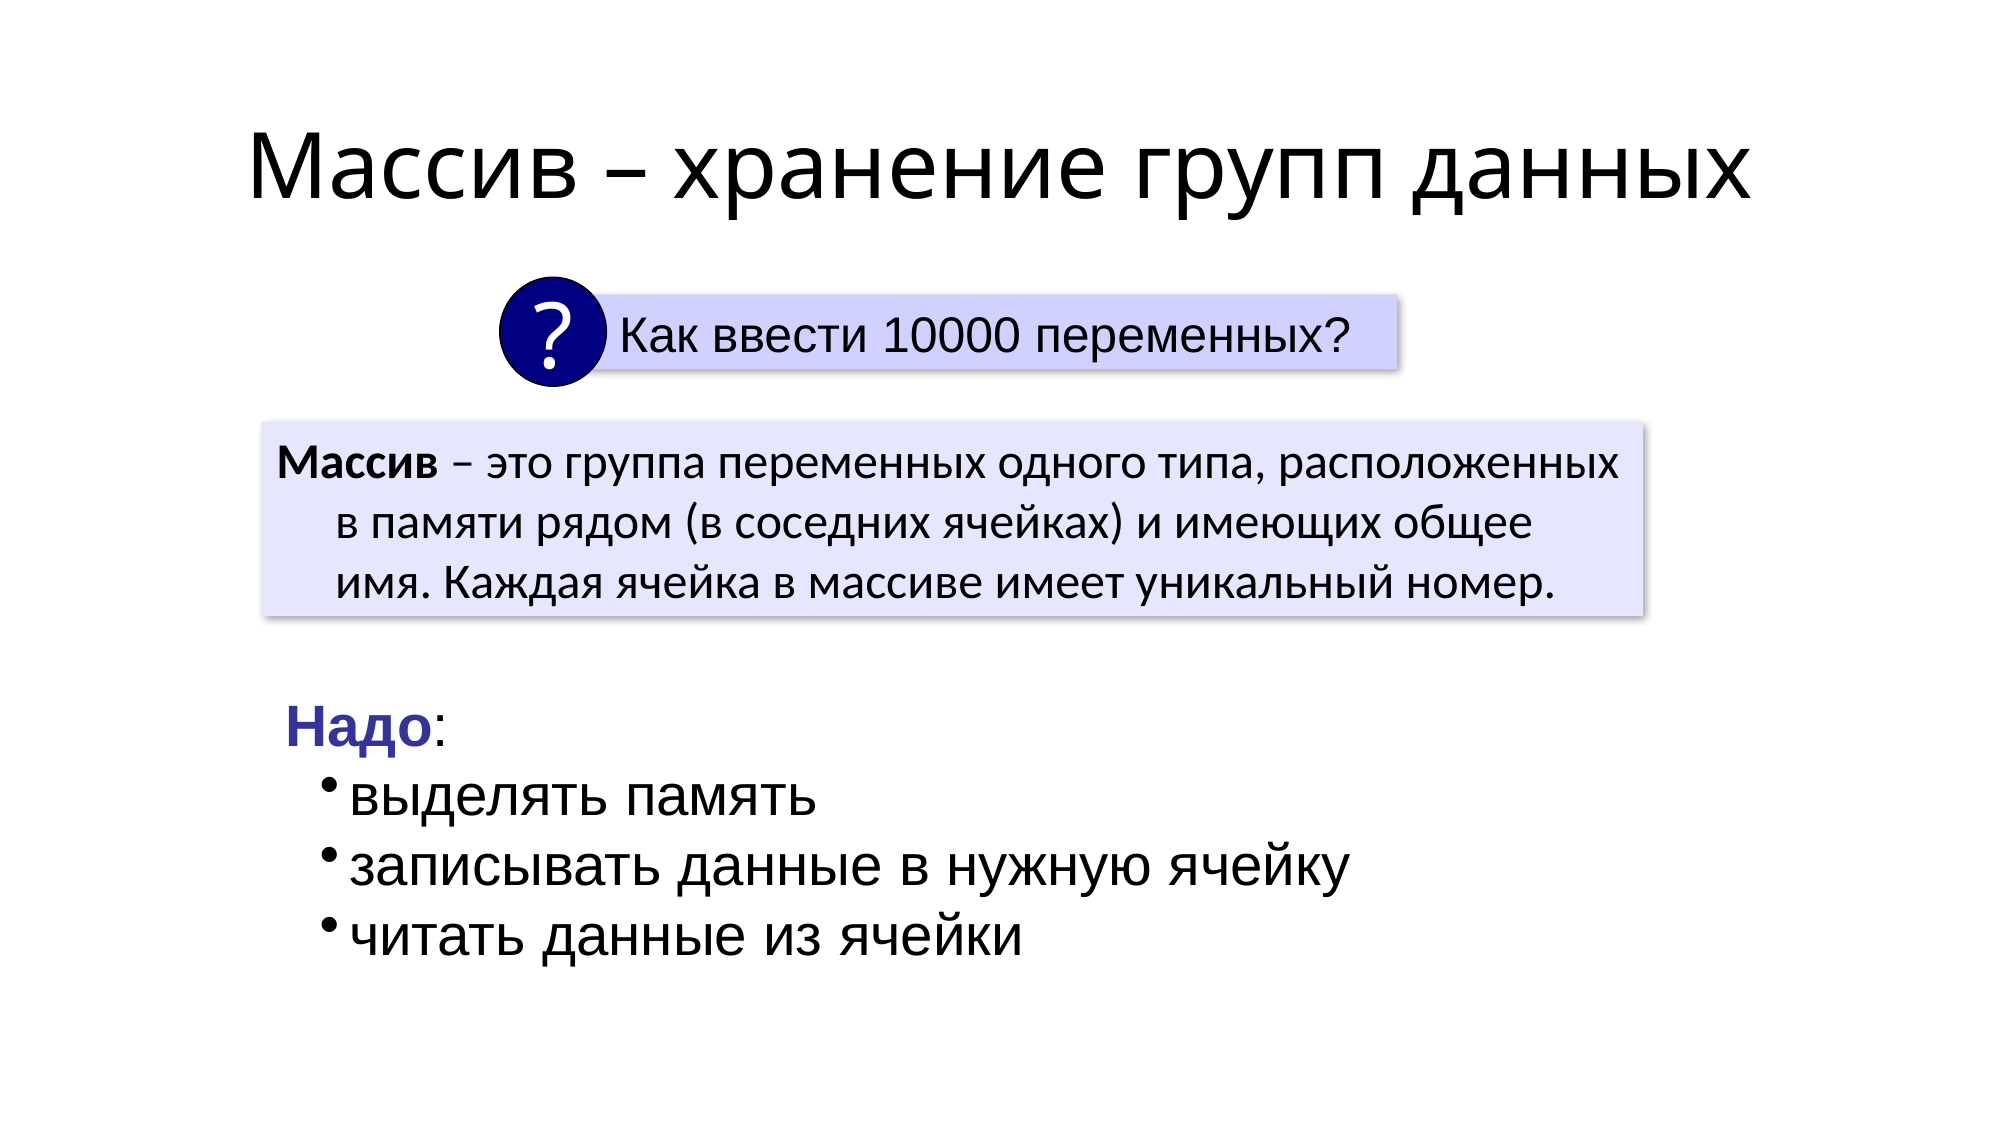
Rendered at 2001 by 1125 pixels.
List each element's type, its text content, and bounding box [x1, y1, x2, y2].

text_box Массив – это группа переменных одного типа, расположенных в памяти рядом (в соседних ячейках) и имеющих общее имя. Каждая ячейка в массиве имеет уникальный номер. [261, 421, 1644, 617]
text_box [499, 277, 1398, 387]
text_box Надо: [270, 680, 1401, 766]
title Массив – хранение групп данных [137, 59, 1863, 278]
text_box выделять память записывать данные в нужную ячейку читать данные из ячейки [304, 749, 1486, 975]
